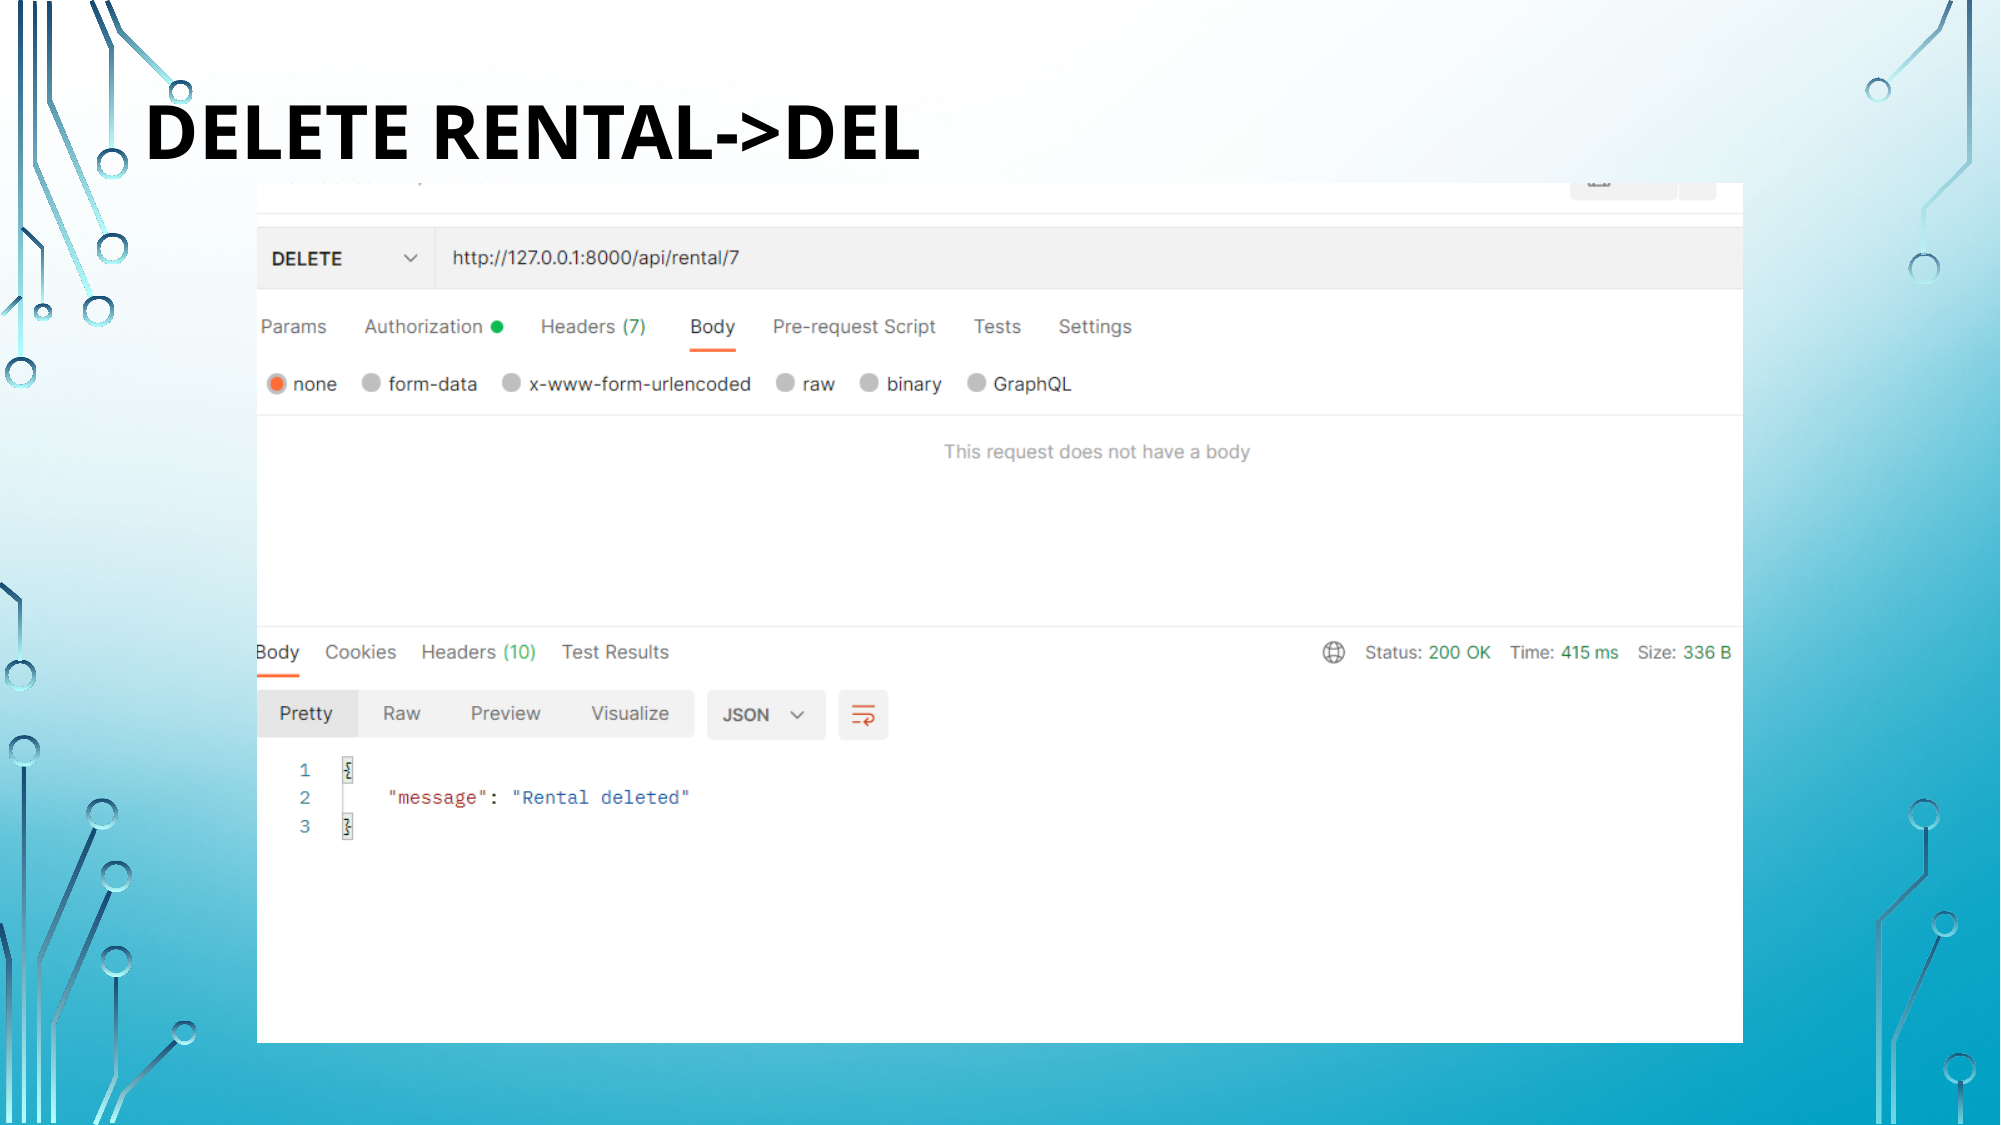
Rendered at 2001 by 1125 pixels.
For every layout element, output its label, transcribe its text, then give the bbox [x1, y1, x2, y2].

text_box Delete rental->del [129, 87, 1131, 183]
picture [257, 183, 1743, 1044]
